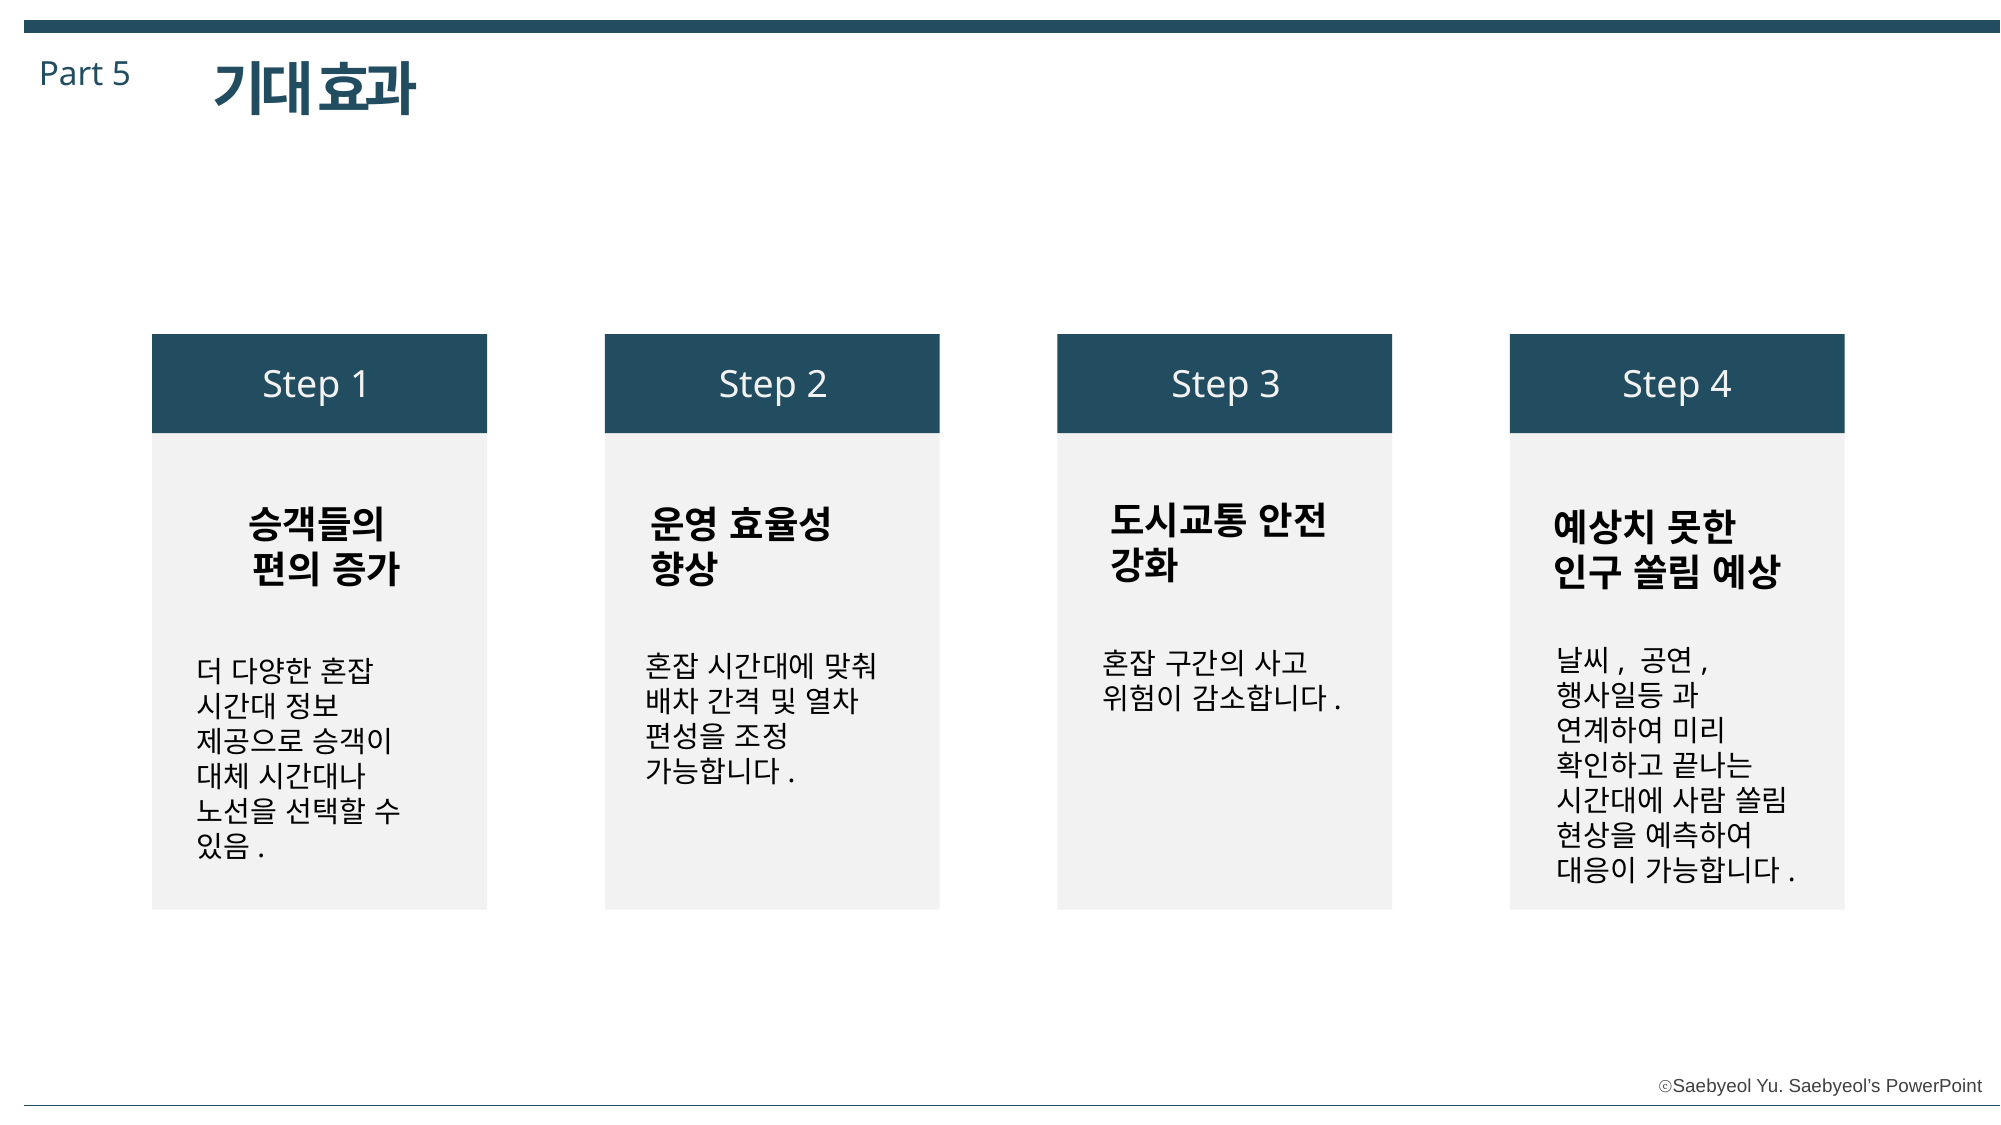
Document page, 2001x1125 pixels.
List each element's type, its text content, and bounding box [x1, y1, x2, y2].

text_box [1509, 434, 1846, 911]
text_box 승객들의 편의 증가 [179, 493, 456, 599]
text_box 날씨, 공연, 행사일등 과 연계하여 미리 확인하고 끝나는 시간대에 사람 쏠림 현상을 예측하여 대응이 가능합니다. [1541, 634, 1819, 895]
text_box Step 4 [1607, 352, 1747, 413]
text_box [151, 333, 488, 434]
text_box 기대 효과 [197, 44, 433, 130]
text_box [604, 333, 941, 434]
text_box Part 5 [24, 44, 147, 100]
text_box [1509, 333, 1846, 434]
text_box 더 다양한 혼잡 시간대 정보 제공으로 승객이 대체 시간대나 노선을 선택할 수 있음. [181, 645, 458, 871]
text_box 예상치 못한 인구 쏠림 예상 [1539, 496, 1816, 602]
text_box 혼잡 시간대에 맞춰 배차 간격 및 열차 편성을 조정 가능합니다. [631, 640, 908, 796]
text_box [1056, 333, 1393, 434]
text_box Step 2 [703, 352, 843, 413]
text_box Step 3 [1156, 352, 1296, 413]
text_box 운영 효율성 향상 [635, 493, 912, 599]
text_box [151, 434, 488, 911]
text_box 혼잡 구간의 사고 위험이 감소합니다. [1088, 637, 1365, 723]
text_box [604, 434, 941, 911]
text_box Step 1 [247, 352, 387, 413]
text_box [1056, 434, 1393, 911]
text_box 도시교통 안전 강화 [1095, 489, 1372, 595]
